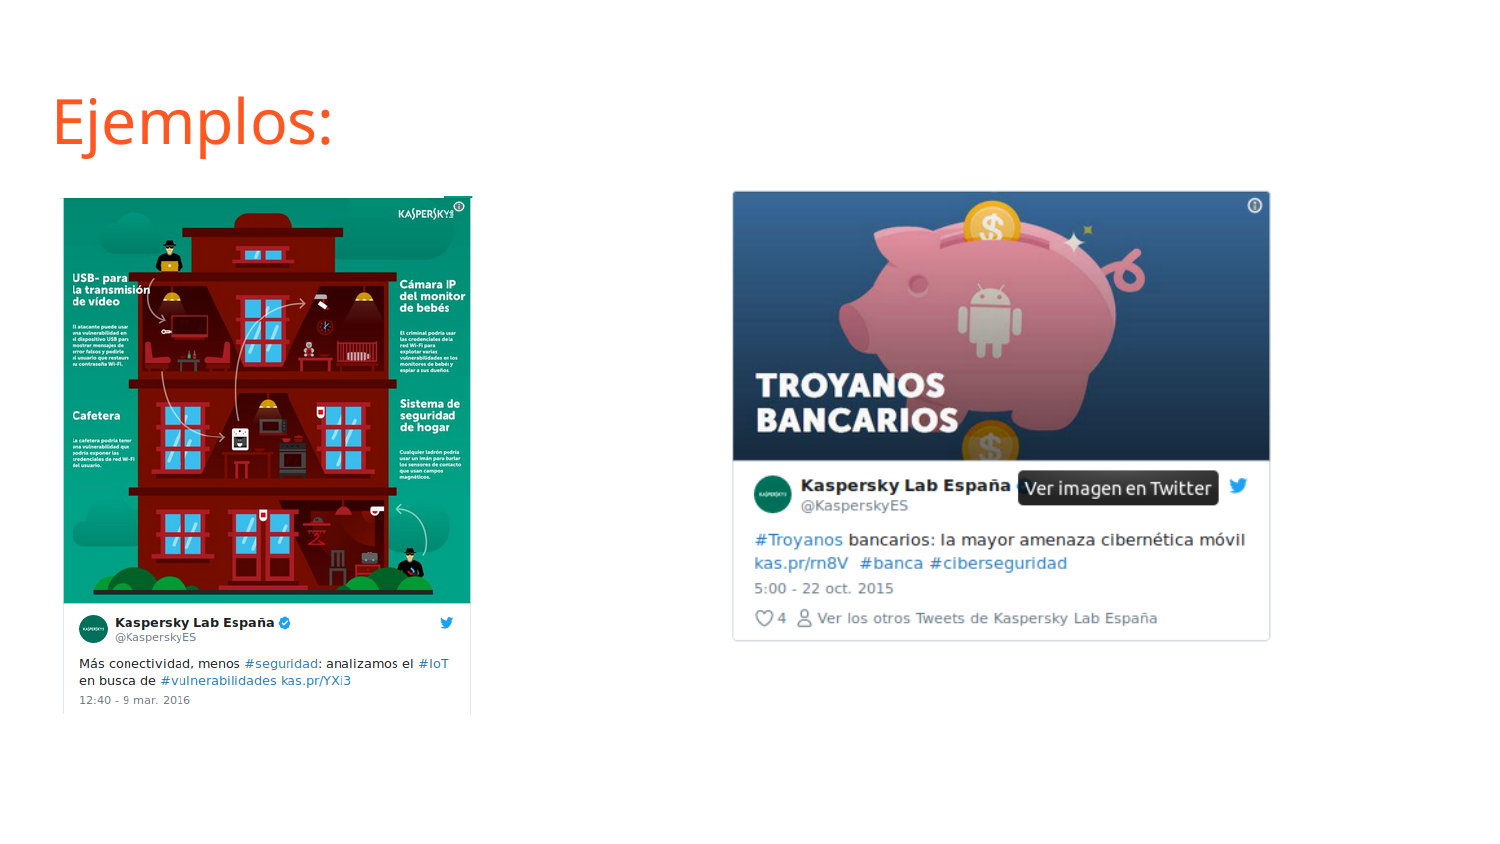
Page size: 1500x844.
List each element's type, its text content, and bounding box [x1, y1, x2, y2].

picture [58, 188, 473, 714]
text_box Ejemplos: [51, 72, 1449, 167]
picture [731, 190, 1276, 651]
